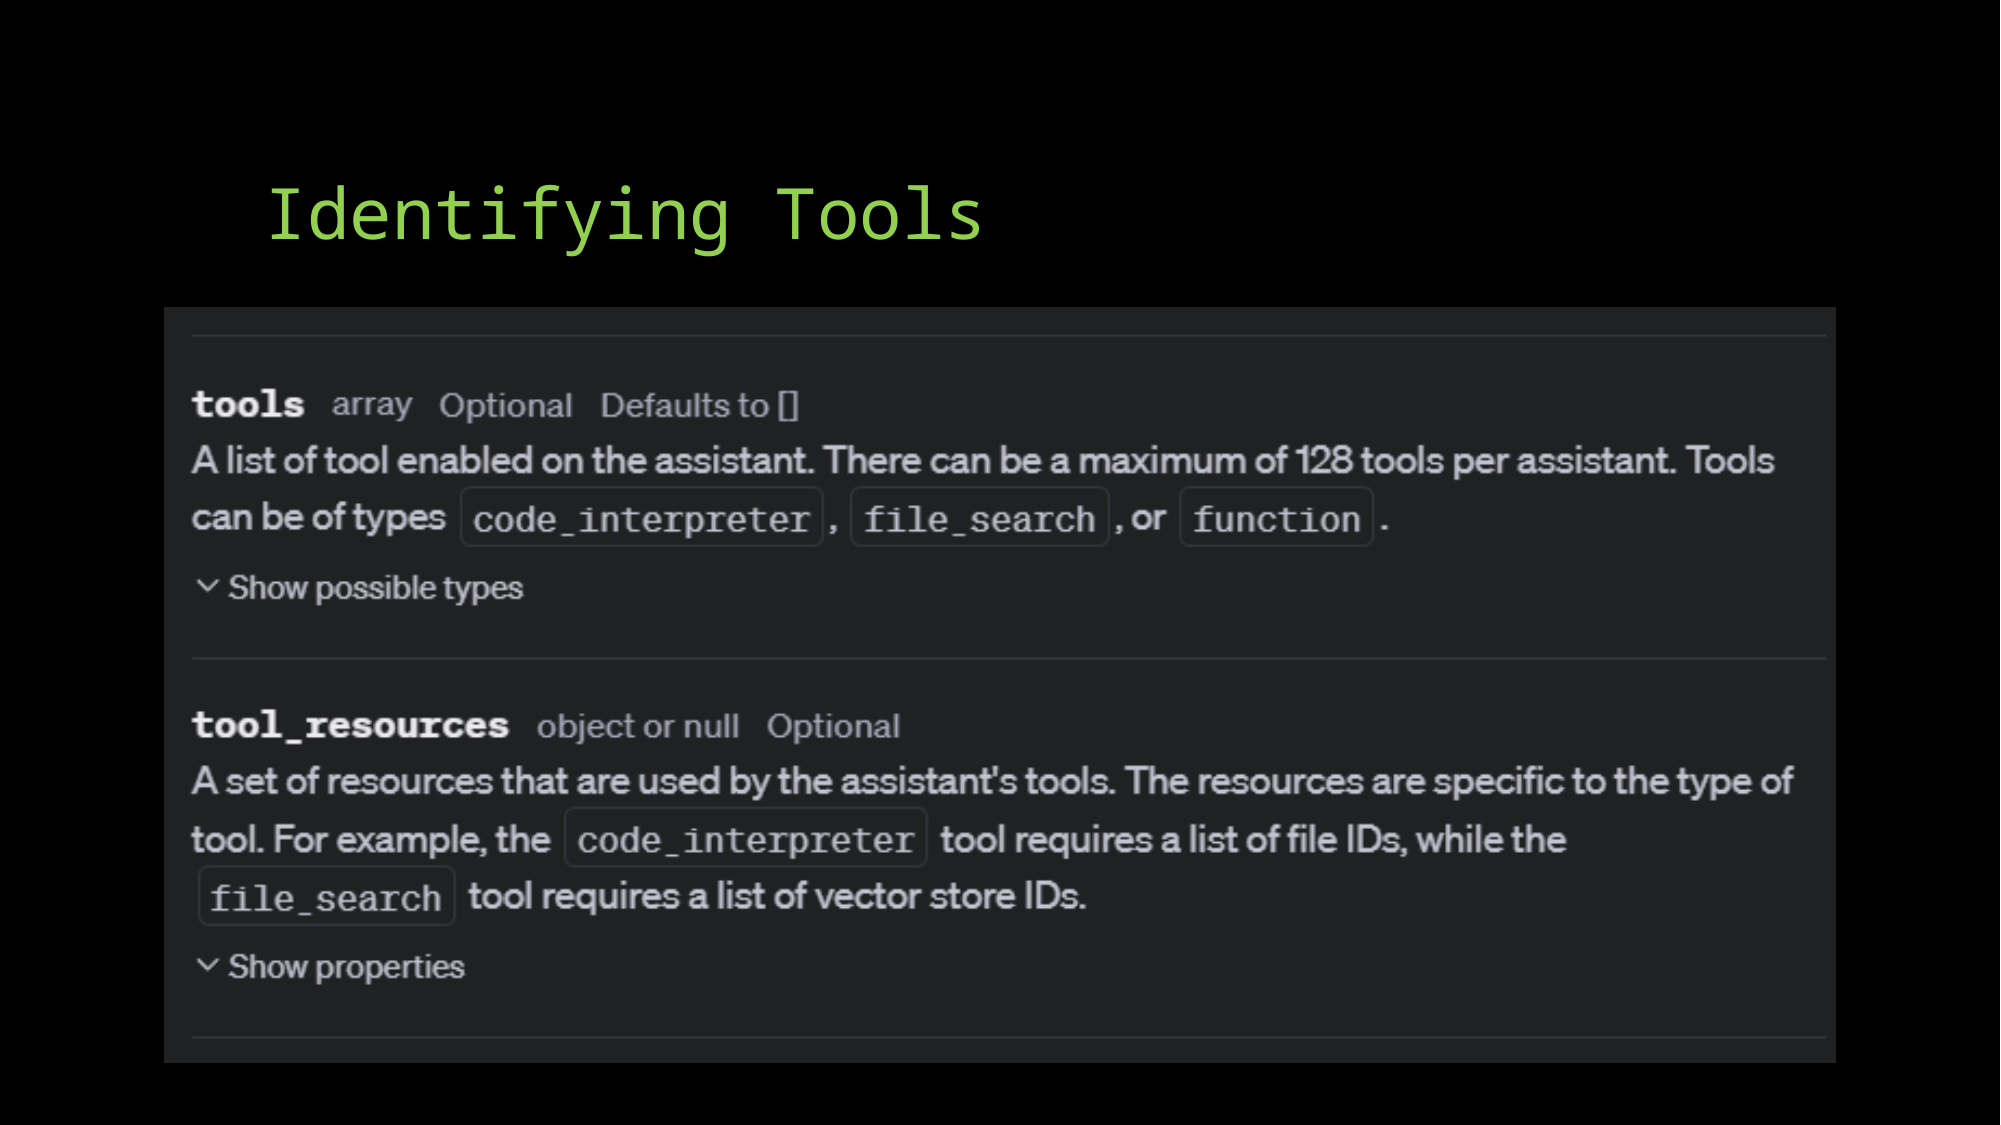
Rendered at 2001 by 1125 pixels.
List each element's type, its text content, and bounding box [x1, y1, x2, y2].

title Identifying Tools [249, 75, 1750, 263]
picture [164, 307, 1836, 1063]
